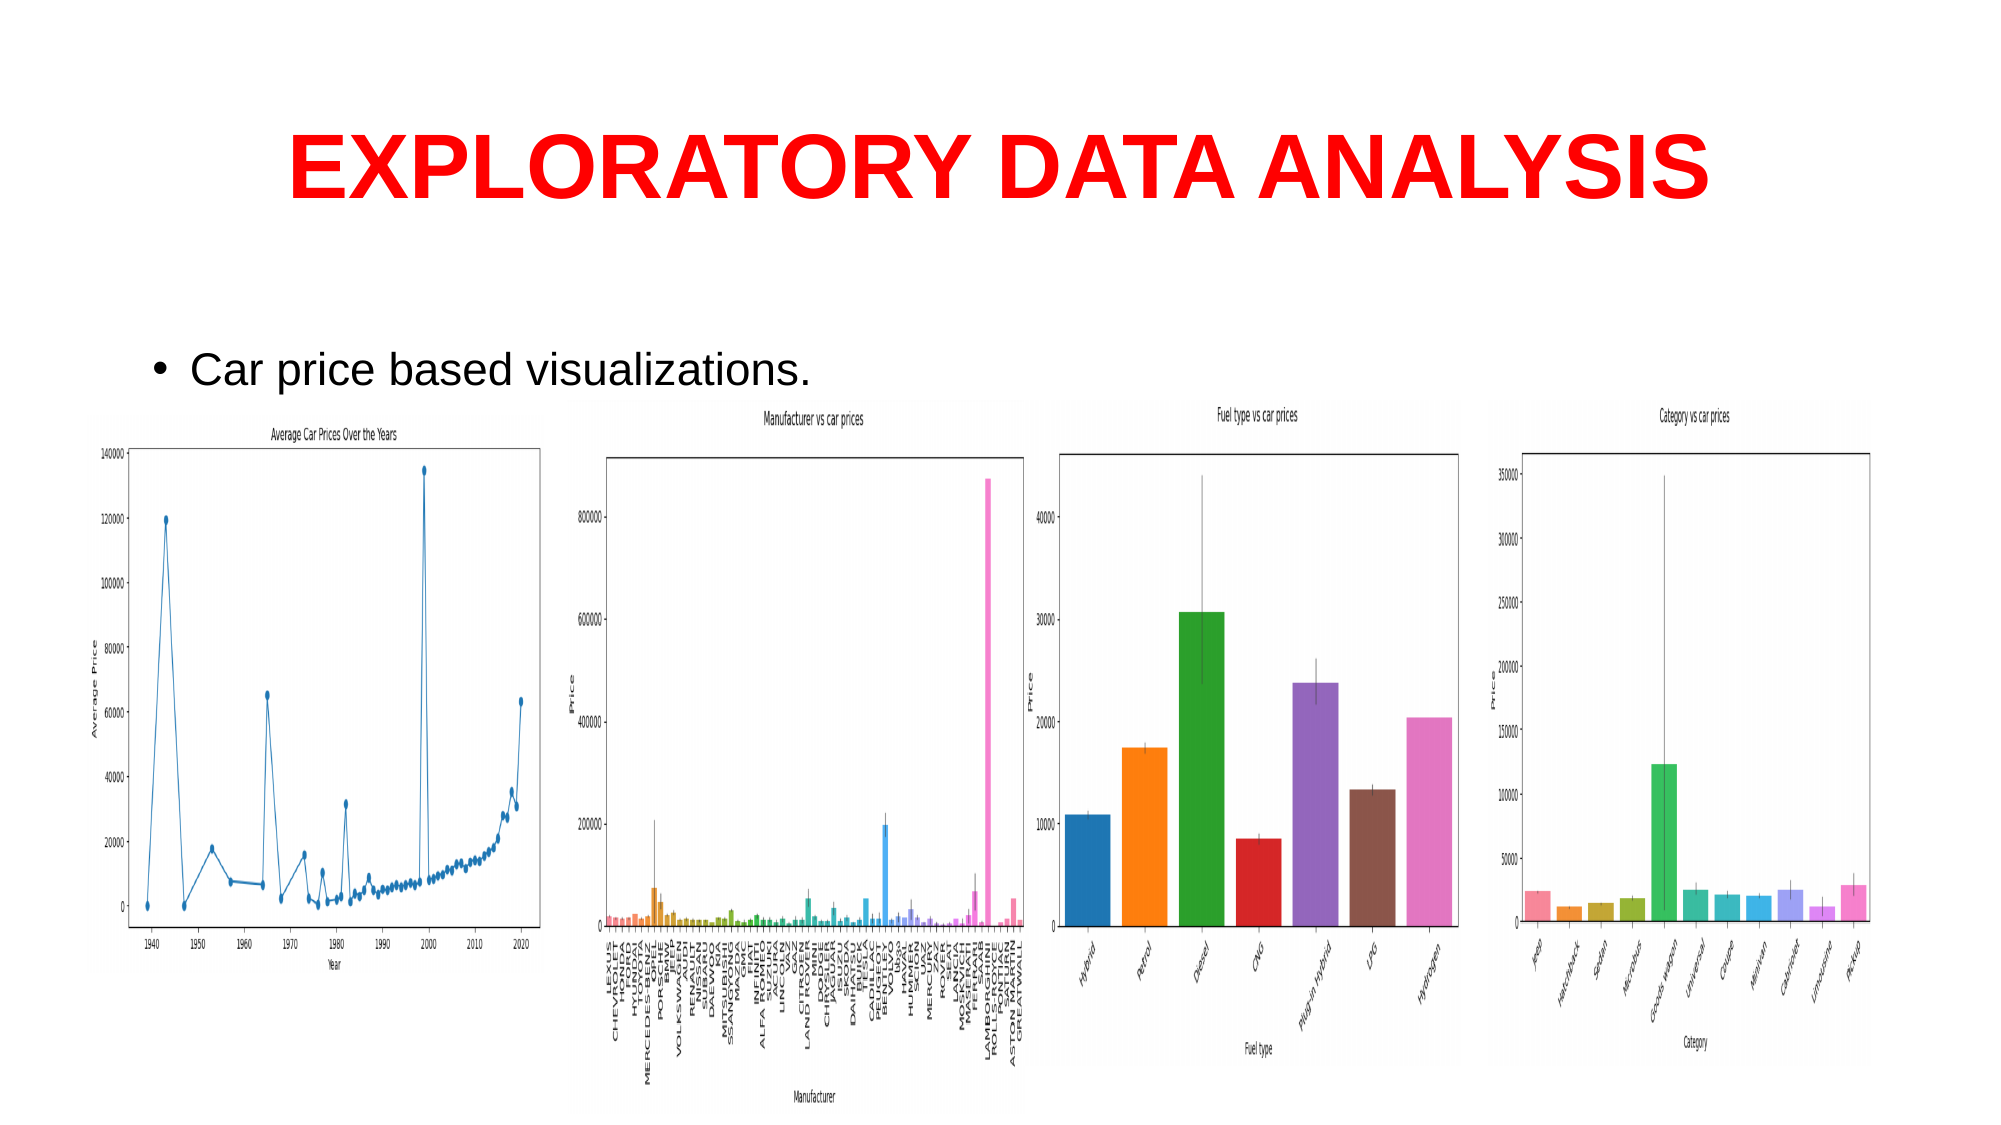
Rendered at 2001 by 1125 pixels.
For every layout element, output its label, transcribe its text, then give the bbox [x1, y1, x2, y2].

picture [1488, 400, 1872, 1066]
picture [567, 400, 1461, 1114]
title EXPLORATORY DATA ANALYSIS [137, 59, 1863, 278]
list Car price based visualizations. [137, 299, 1863, 1014]
picture [86, 415, 544, 973]
